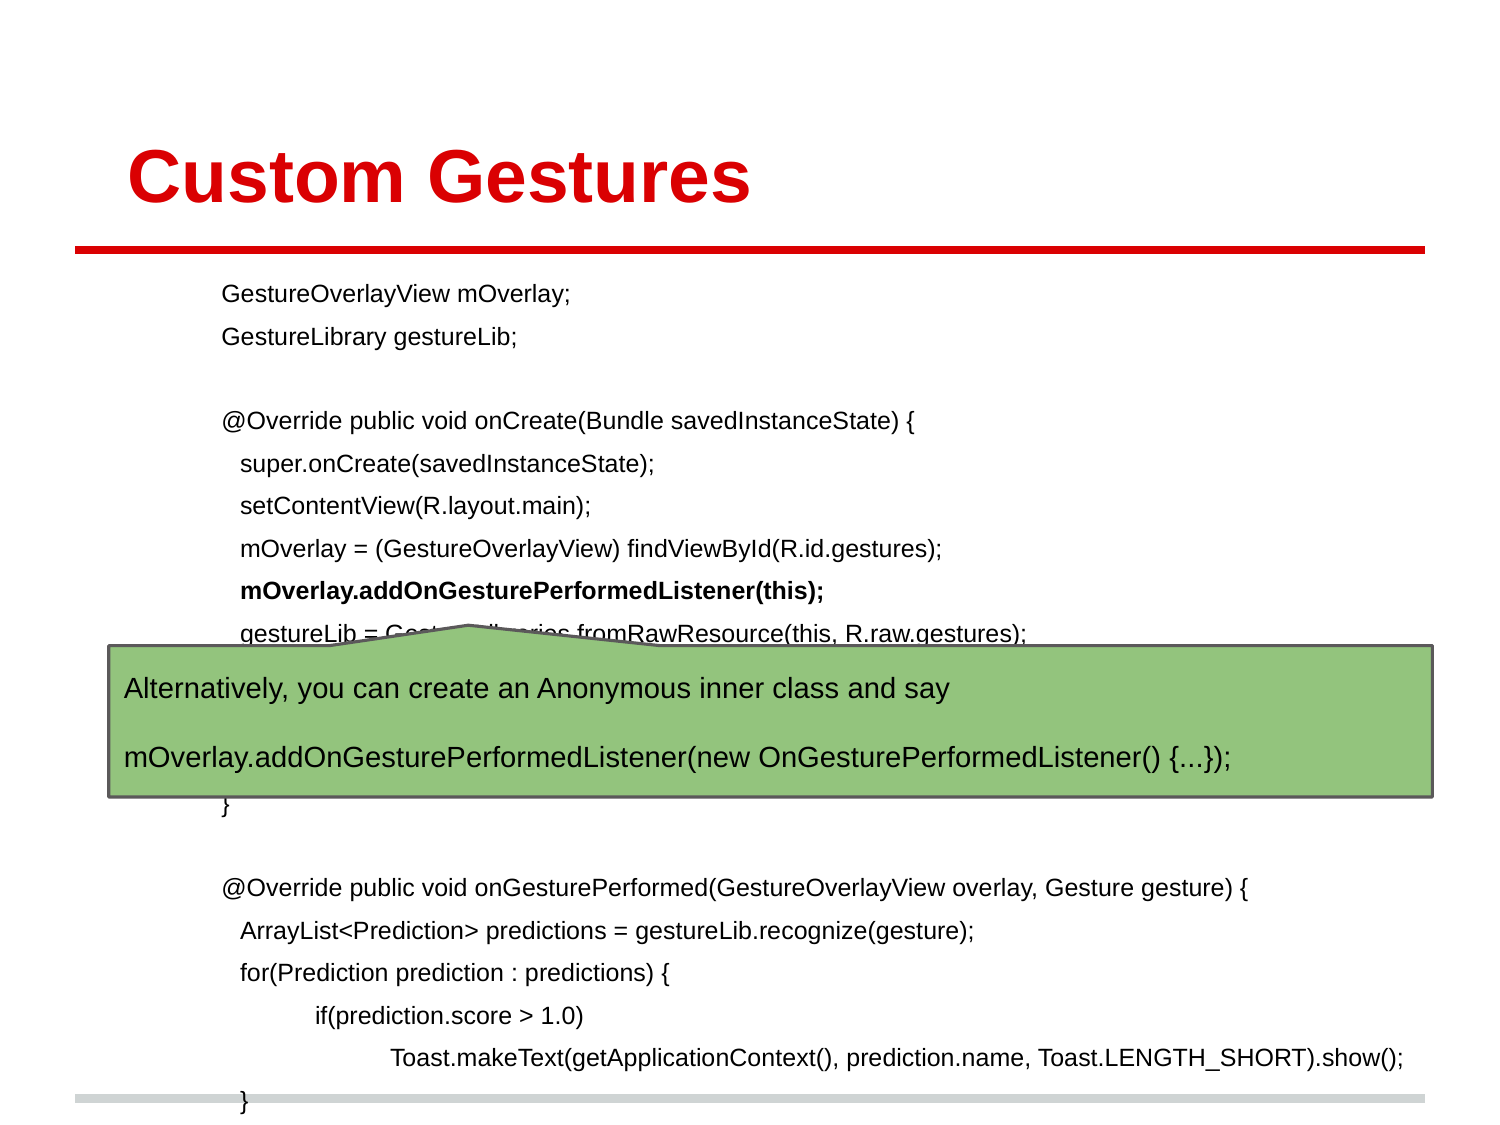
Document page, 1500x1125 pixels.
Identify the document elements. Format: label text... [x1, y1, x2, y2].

text_box Alternatively, you can create an Anonymous inner class and say mOverlay.addOnGesturePerformedListener(new OnGesturePerformedListener() {...}); [108, 625, 1433, 797]
title Custom Gestures [75, 45, 1425, 233]
list GestureOverlayView mOverlay; GestureLibrary gestureLib; @Override public void onCreate(Bundle savedInstanceState) { super.onCreate(savedInstanceState); setContentView(R.layout.main); mOverlay = (GestureOverlayView) findViewById(R.id.gestures); mOverlay.addOnGesturePerformedListener(this); gestureLib = GestureLibraries.fromRawResource(this, R.raw.gestures); if(!gestureLib.load()) Toast.makeText(this, "Couldn't load Gesture Library", Toast.LENGTH_SHORT).show(); } @Override public void onGesturePerformed(GestureOverlayView overlay, Gesture gesture) { ArrayList<Prediction> predictions = gestureLib.recognize(gesture); for(Prediction prediction : predictions) { if(prediction.score > 1.0) Toast.makeText(getApplicationContext(), prediction.name, Toast.LENGTH_SHORT).show(); } } [75, 262, 1425, 1078]
